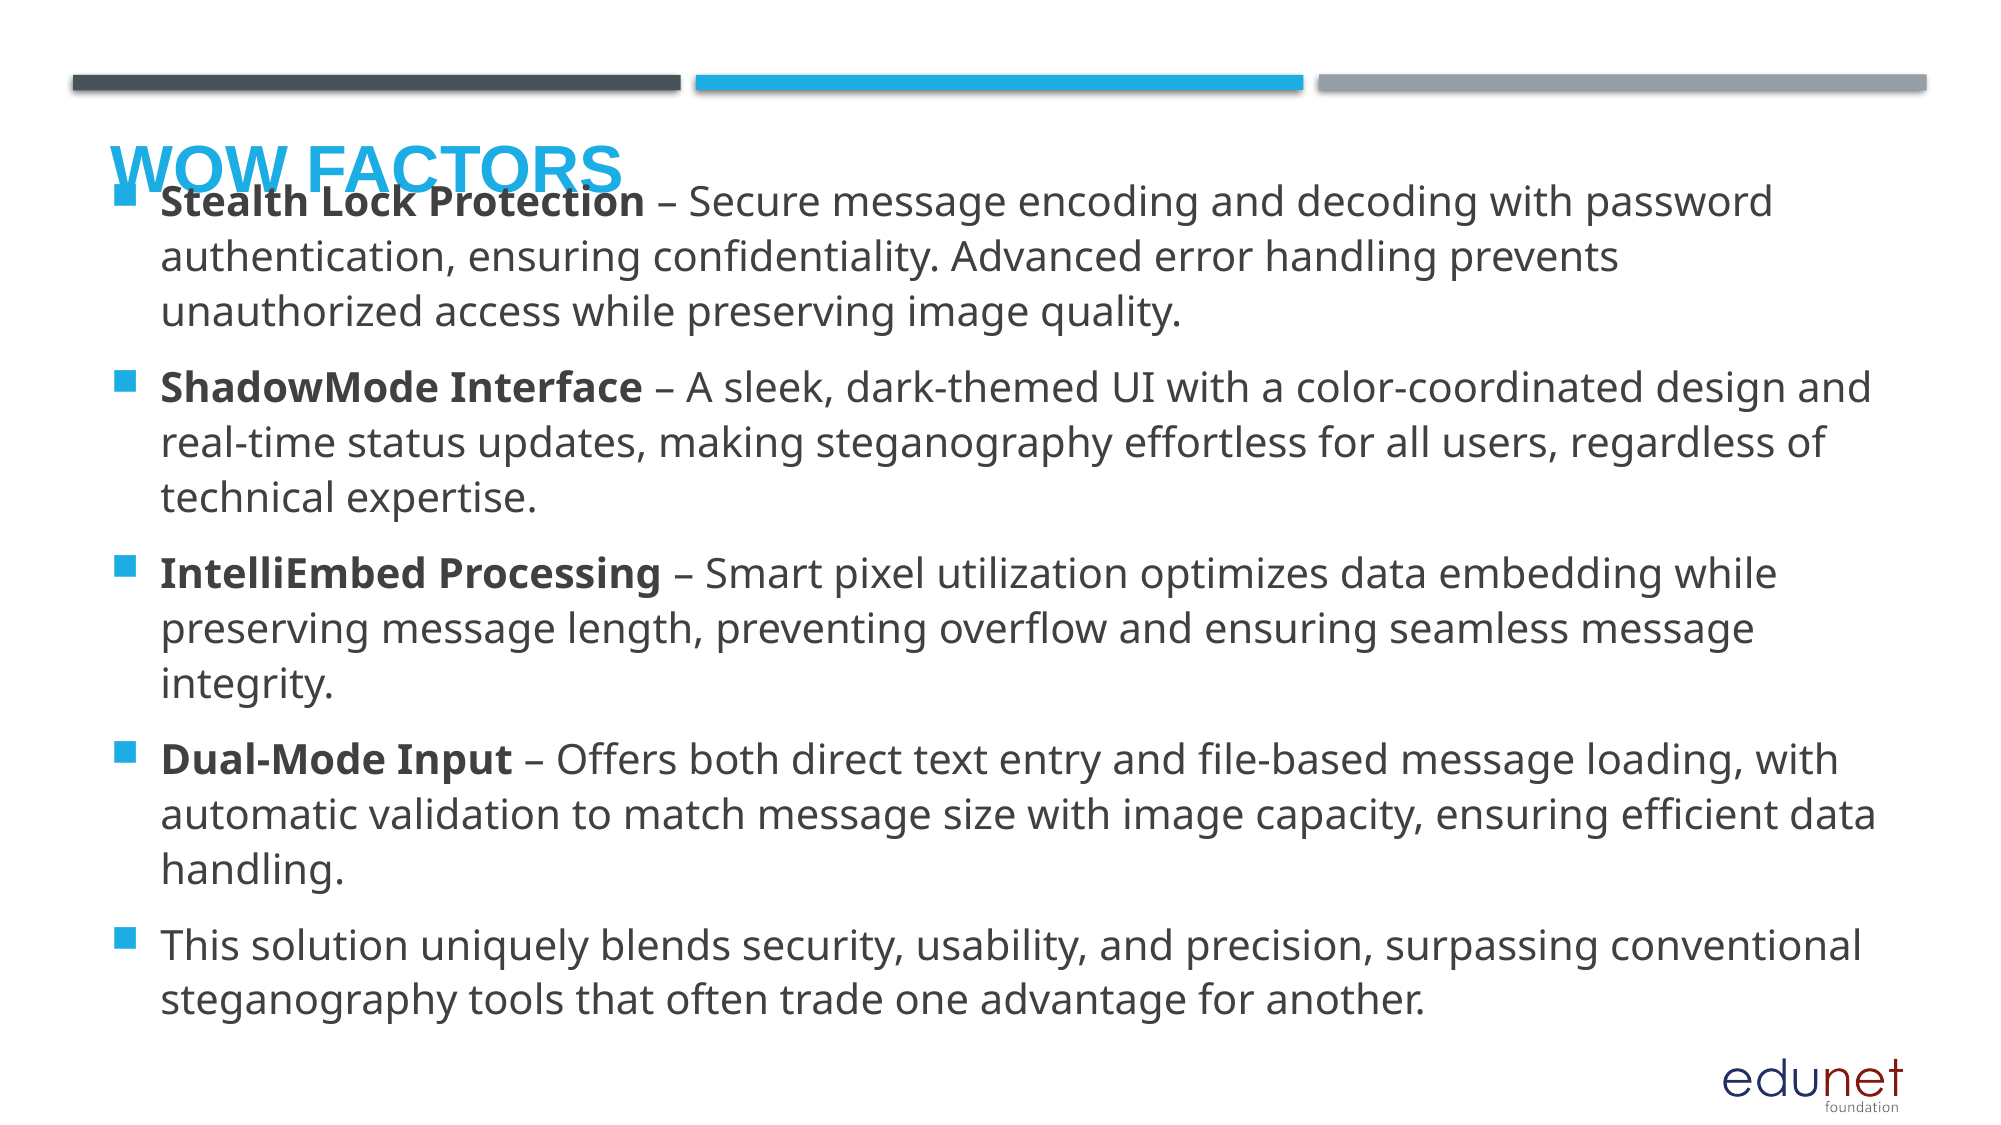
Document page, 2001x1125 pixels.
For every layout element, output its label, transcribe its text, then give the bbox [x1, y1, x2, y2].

picture [1719, 1056, 1905, 1116]
title Wow factors [95, 126, 1905, 213]
list Stealth Lock Protection – Secure message encoding and decoding with password authentication, ensuring confidentiality. Advanced error handling prevents unauthorized access while preserving image quality. ShadowMode Interface – A sleek, dark-themed UI with a color-coordinated design and real-time status updates, making steganography effortless for all users, regardless of technical expertise. IntelliEmbed Processing – Smart pixel utilization optimizes data embedding while preserving message length, preventing overflow and ensuring seamless message integrity. Dual-Mode Input – Offers both direct text entry and file-based message loading, with automatic validation to match message size with image capacity, ensuring efficient data handling. This solution uniquely blends security, usability, and precision, surpassing conventional steganography tools that often trade one advantage for another. [95, 213, 1905, 981]
